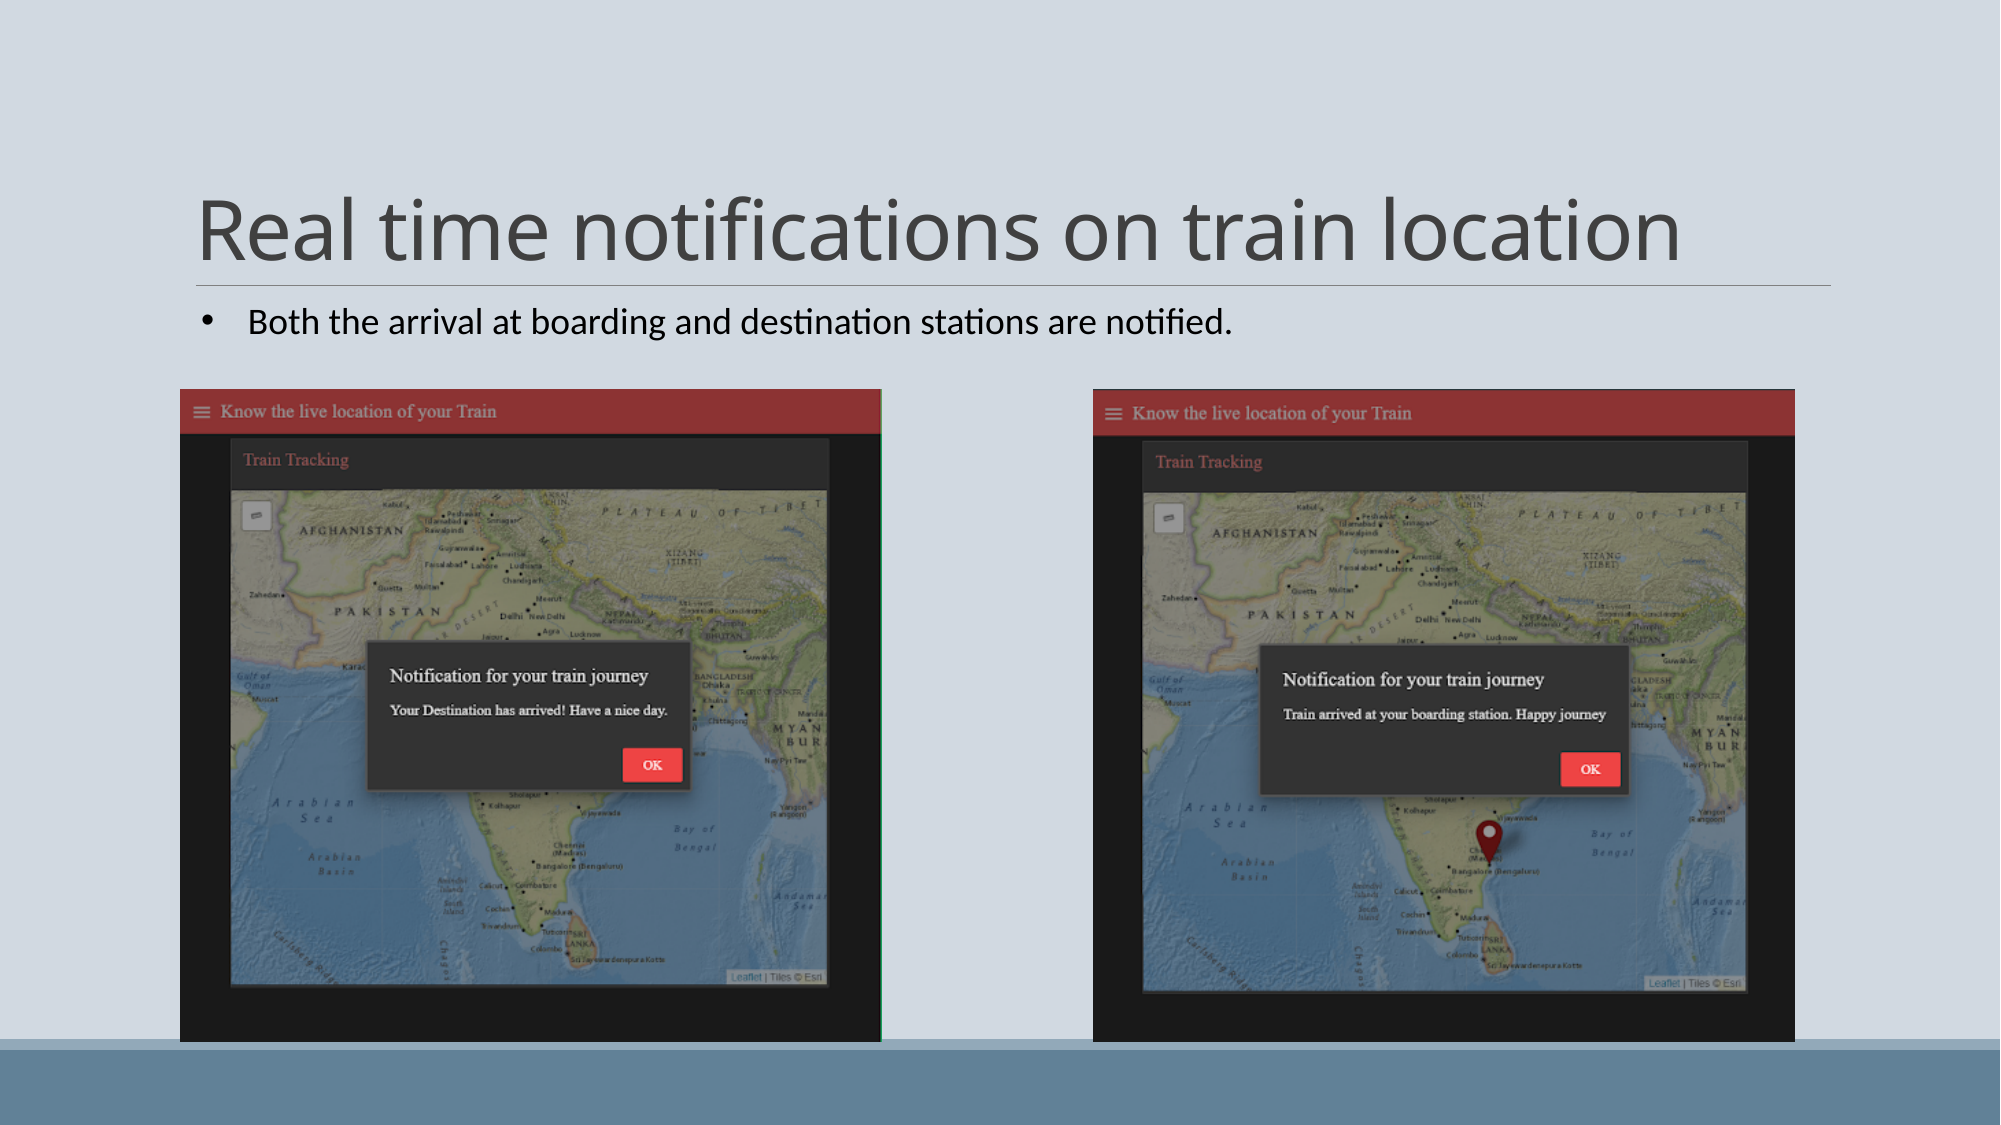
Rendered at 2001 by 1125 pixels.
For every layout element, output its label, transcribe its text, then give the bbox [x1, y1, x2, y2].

text_box Both the arrival at boarding and destination stations are notified. [186, 289, 1250, 349]
title Real time notifications on train location [180, 47, 1830, 285]
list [179, 389, 882, 1043]
picture [1092, 389, 1796, 1043]
